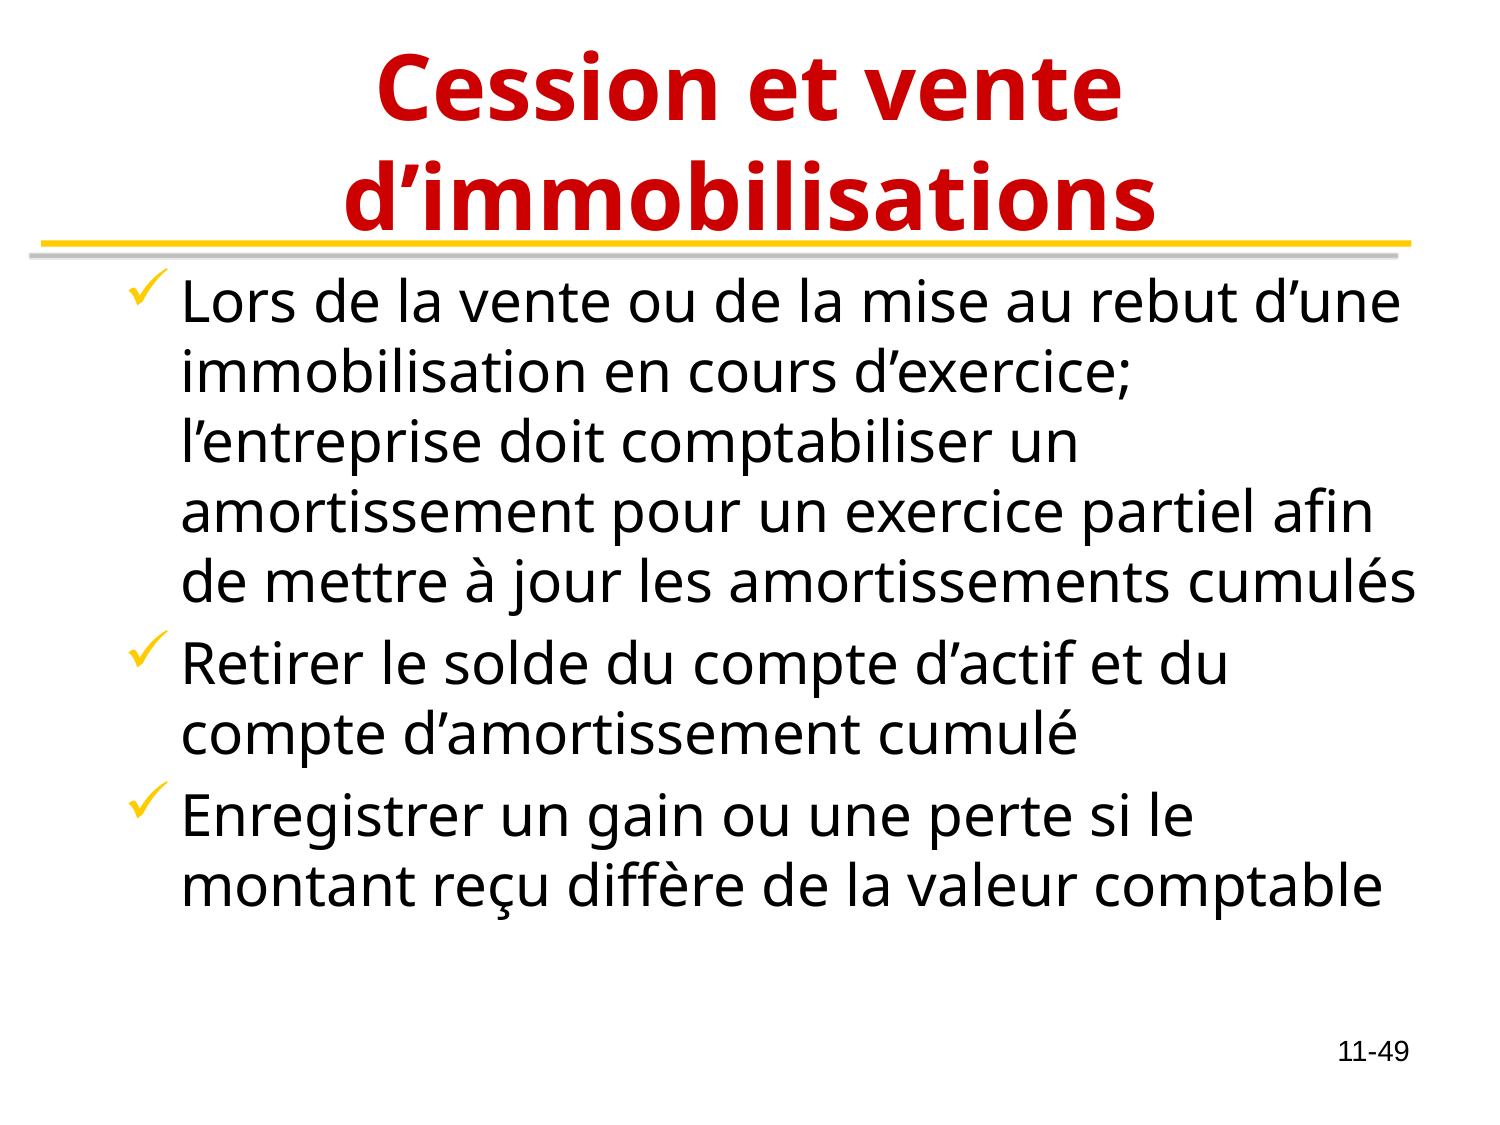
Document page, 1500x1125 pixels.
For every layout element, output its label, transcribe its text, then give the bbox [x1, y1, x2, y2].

list Lors de la vente ou de la mise au rebut d’une immobilisation en cours d’exercice; l’entreprise doit comptabiliser un amortissement pour un exercice partiel afin de mettre à jour les amortissements cumulés Retirer le solde du compte d’actif et du compte d’amortissement cumulé Enregistrer un gain ou une perte si le montant reçu diffère de la valeur comptable [108, 257, 1459, 1000]
slide_number 11-49 [1074, 1024, 1425, 1103]
title Cession et vente d’immobilisations [75, 45, 1425, 233]
